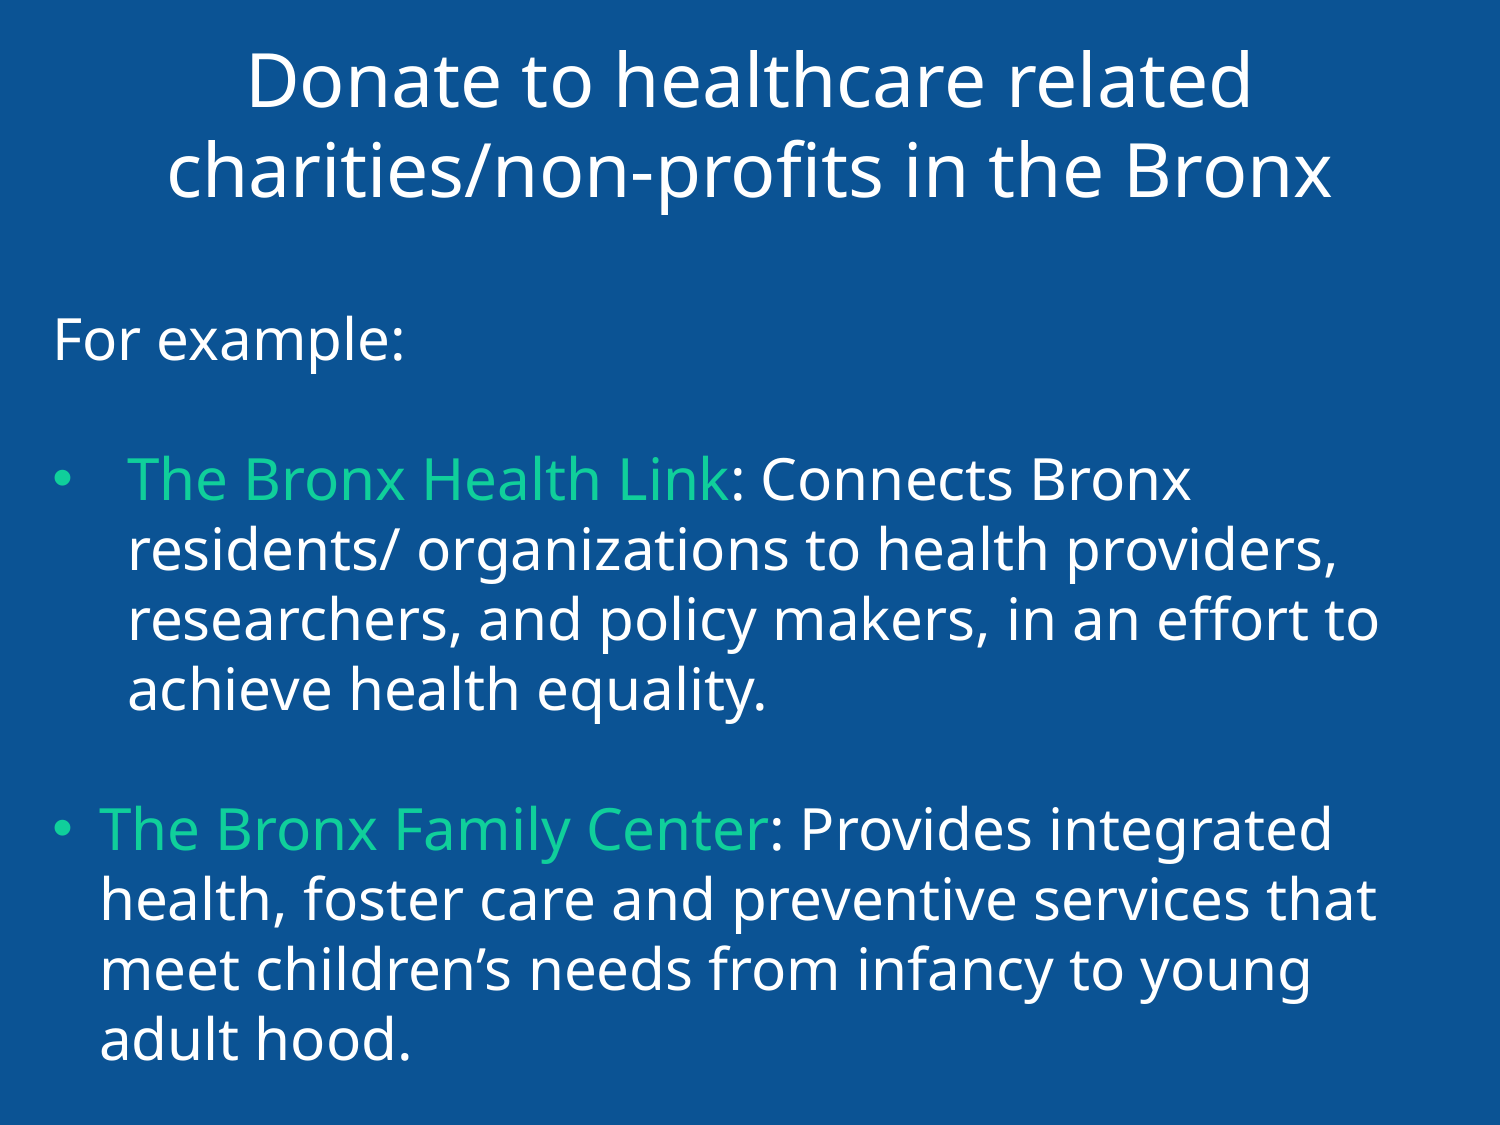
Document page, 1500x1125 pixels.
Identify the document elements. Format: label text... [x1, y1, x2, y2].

text_box Donate to healthcare related charities/non-profits in the Bronx For example: The Bronx Health Link: Connects Bronx residents/ organizations to health providers, researchers, and policy makers, in an effort to achieve health equality. The Bronx Family Center: Provides integrated health, foster care and preventive services that meet children’s needs from infancy to young adult hood. [37, 24, 1463, 1125]
